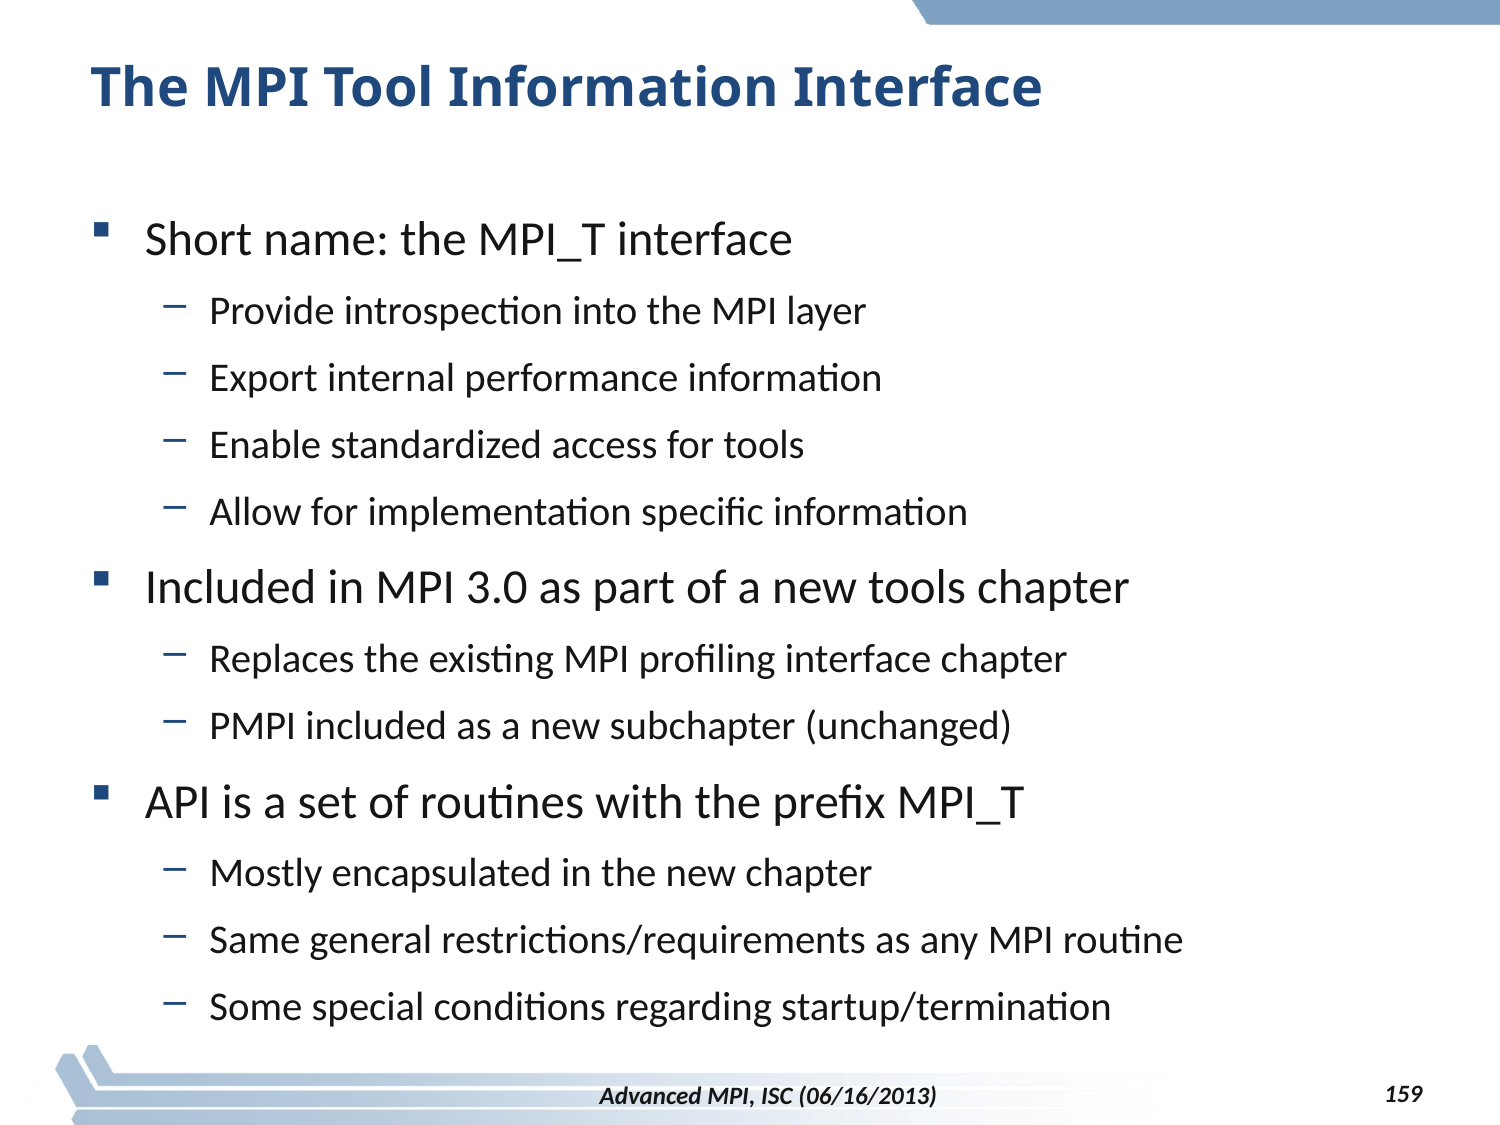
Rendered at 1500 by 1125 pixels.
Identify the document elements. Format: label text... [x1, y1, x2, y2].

list Short name: the MPI_T interface Provide introspection into the MPI layer Export internal performance information Enable standardized access for tools Allow for implementation specific information Included in MPI 3.0 as part of a new tools chapter Replaces the existing MPI profiling interface chapter PMPI included as a new subchapter (unchanged) API is a set of routines with the prefix MPI_T Mostly encapsulated in the new chapter Same general restrictions/requirements as any MPI routine Some special conditions regarding startup/termination [74, 187, 1426, 1038]
picture [0, 1037, 1500, 1125]
slide_number 159 [1275, 1072, 1438, 1113]
footer Advanced MPI, ISC (06/16/2013) [324, 1074, 1213, 1116]
picture [0, 0, 1500, 26]
title The MPI Tool Information Interface [74, 44, 1426, 176]
